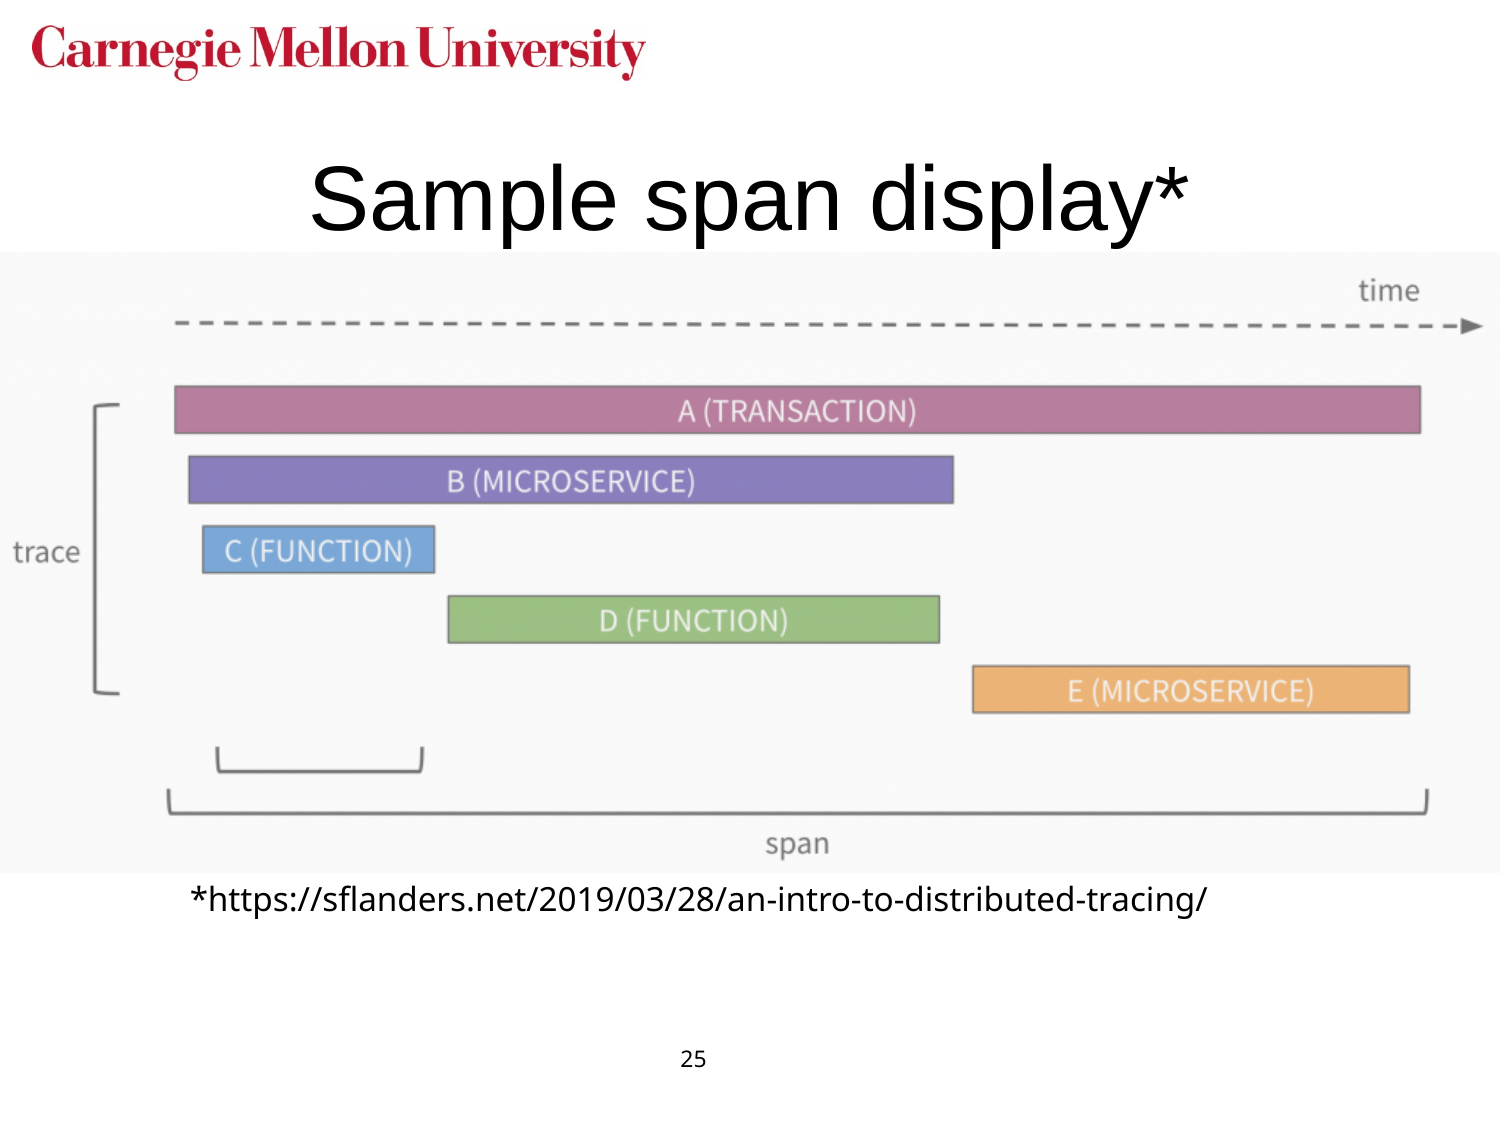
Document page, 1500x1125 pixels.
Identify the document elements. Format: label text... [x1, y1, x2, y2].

title Sample span display* [112, 99, 1388, 250]
picture [32, 25, 646, 81]
text_box *https://sflanders.net/2019/03/28/an-intro-to-distributed-tracing/ [174, 881, 1350, 926]
picture [0, 252, 1500, 873]
